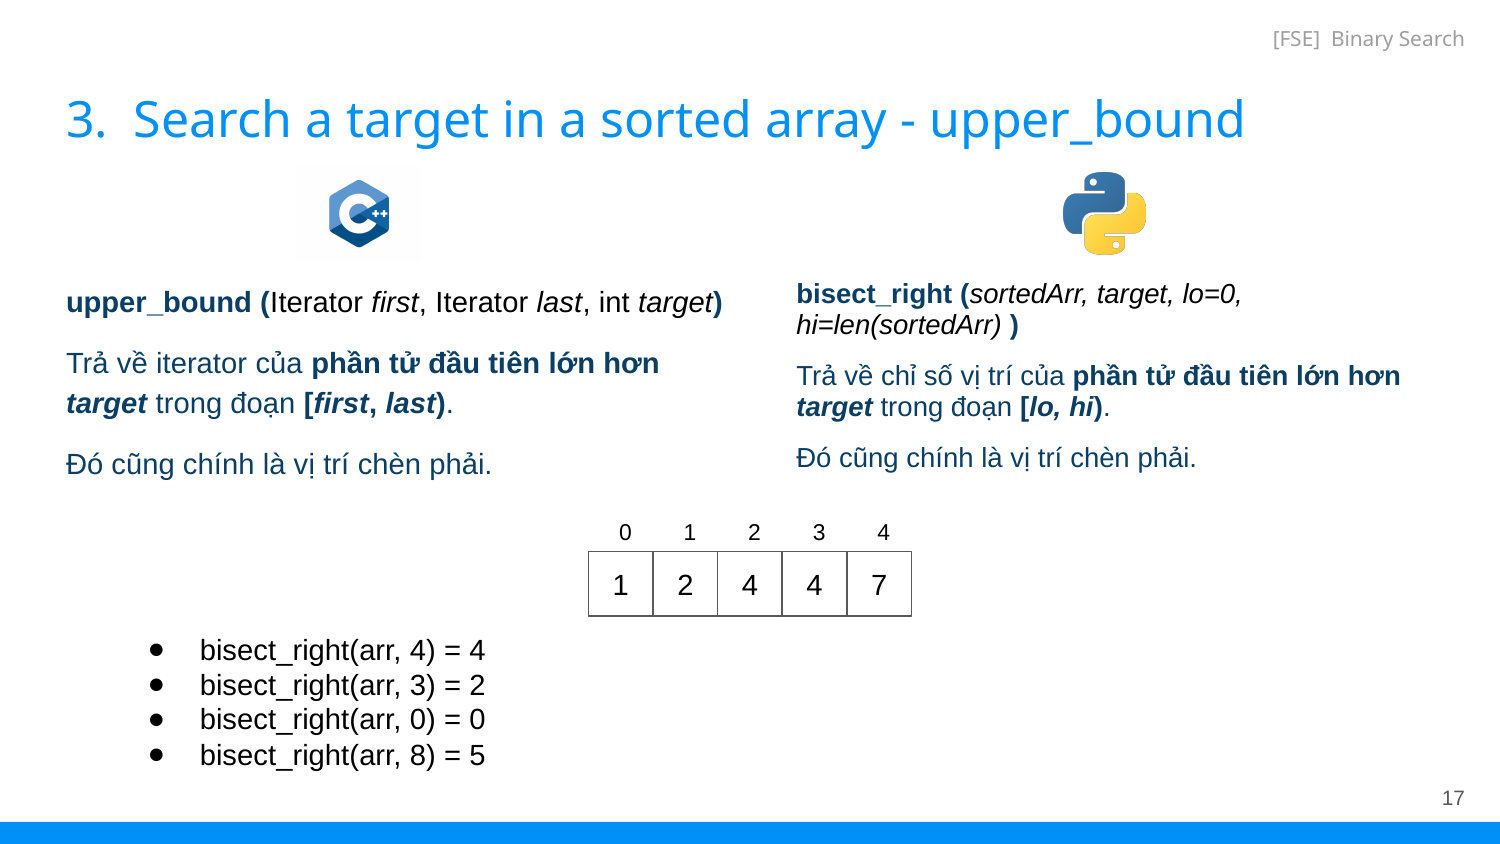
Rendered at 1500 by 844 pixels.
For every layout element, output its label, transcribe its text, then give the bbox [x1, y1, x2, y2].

title 3. Search a target in a sorted array - upper_bound [51, 72, 1449, 167]
list upper_bound (Iterator first, Iterator last, int target) Trả về iterator của phần tử đầu tiên lớn hơn target trong đoạn [first, last). Đó cũng chính là vị trí chèn phải. [51, 263, 750, 495]
picture [296, 166, 422, 262]
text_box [588, 501, 912, 617]
slide_number ‹#› [1389, 764, 1480, 830]
text_box [0, 821, 1500, 844]
list bisect_right (sortedArr, target, lo=0, hi=len(sortedArr) ) Trả về chỉ số vị trí của phần tử đầu tiên lớn hơn target trong đoạn [lo, hi). Đó cũng chính là vị trí chèn phải. [781, 263, 1428, 490]
text_box [FSE] Binary Search [1182, 10, 1480, 116]
picture [1062, 172, 1146, 256]
text_box bisect_right(arr, 4) = 4 bisect_right(arr, 3) = 2 bisect_right(arr, 0) = 0 bisect_right(arr, 8) = 5 [109, 615, 938, 786]
